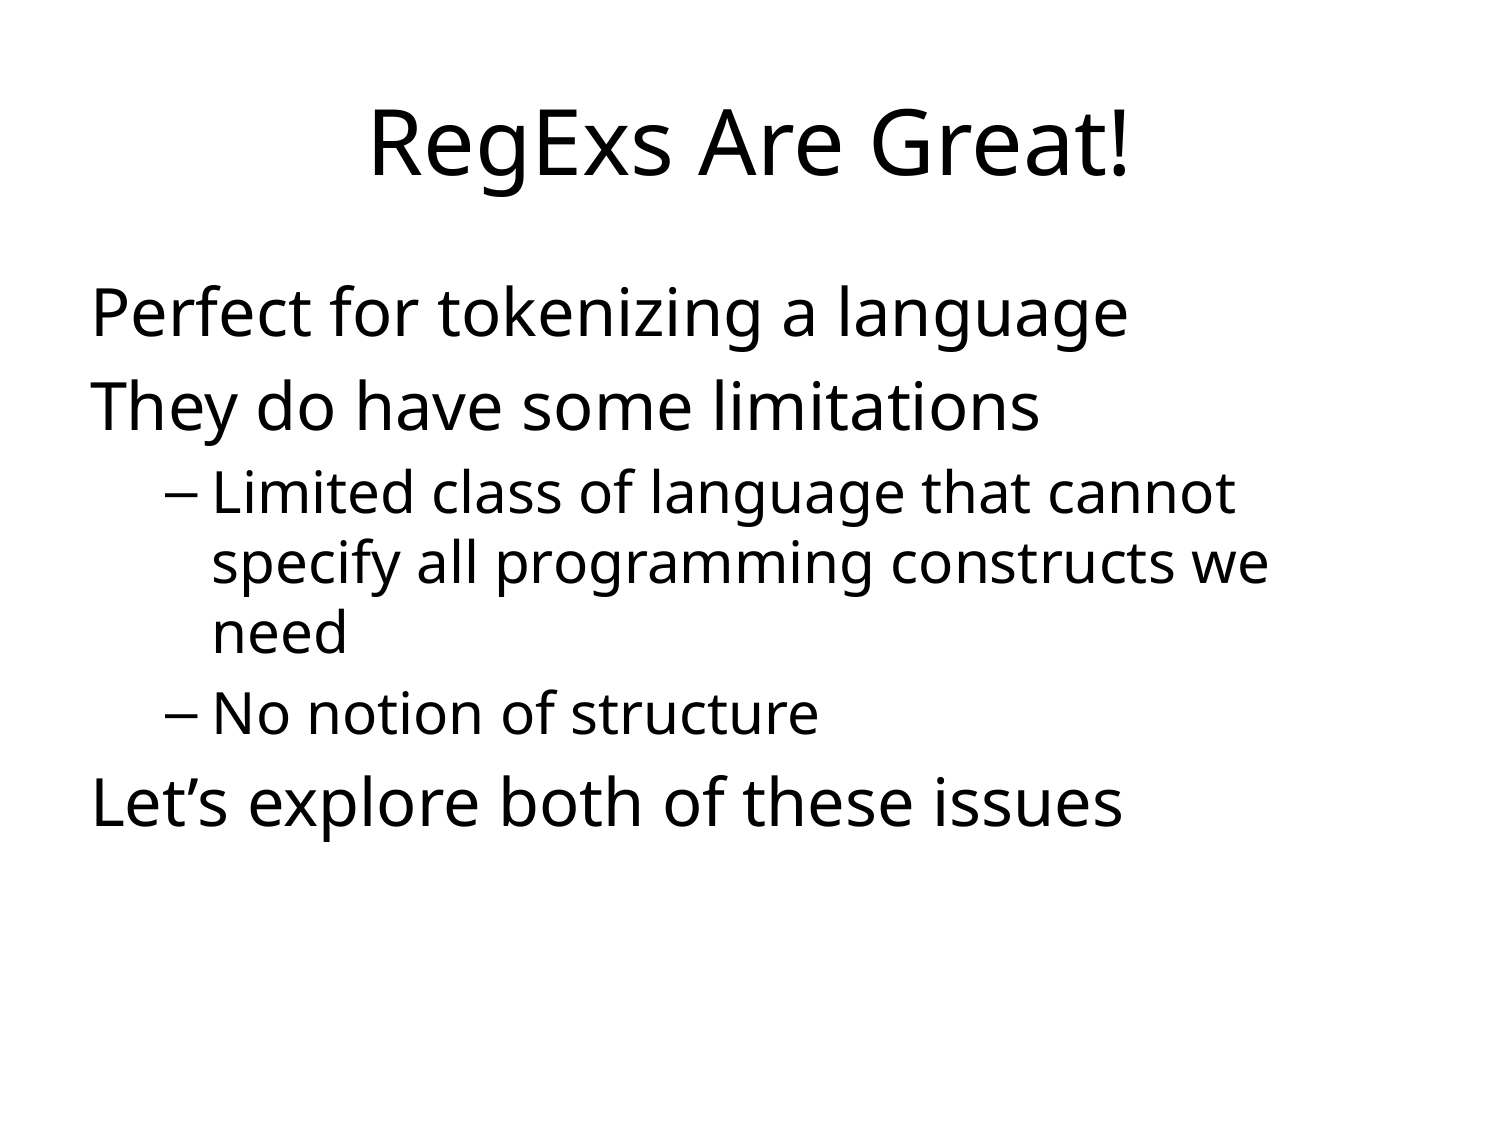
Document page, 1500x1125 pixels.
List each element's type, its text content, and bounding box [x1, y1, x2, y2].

title RegExs Are Great! [75, 45, 1425, 233]
list Perfect for tokenizing a language They do have some limitations Limited class of language that cannot specify all programming constructs we need No notion of structure Let’s explore both of these issues [75, 262, 1425, 1005]
